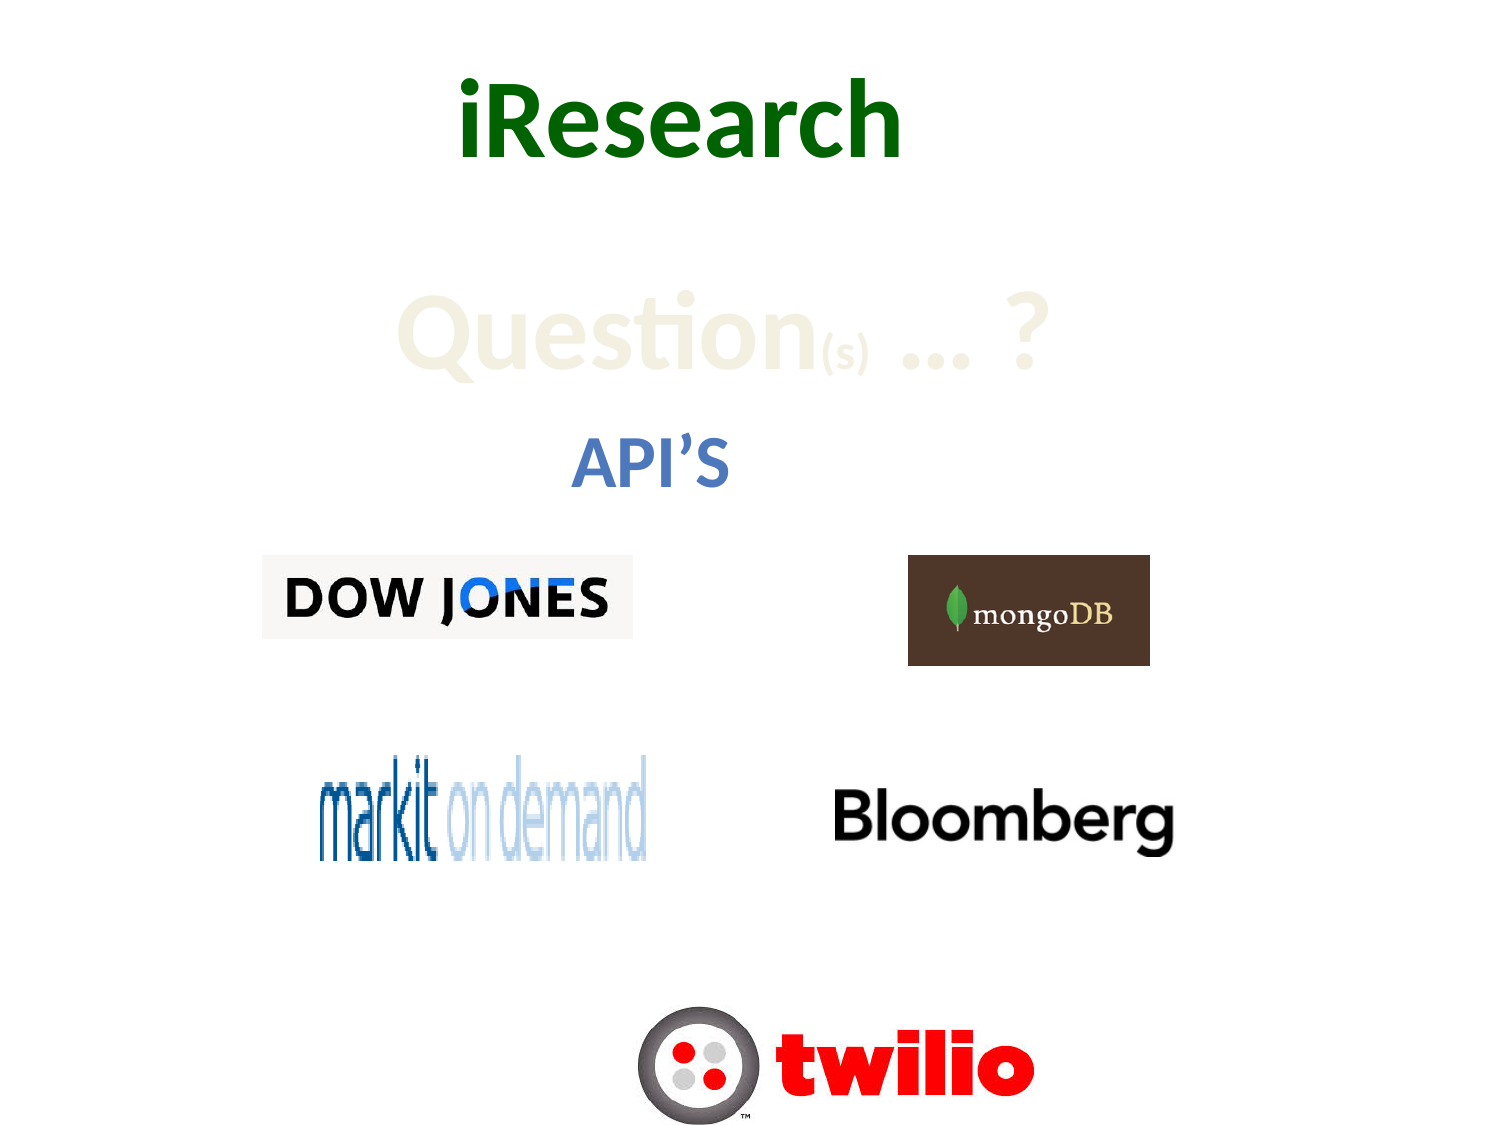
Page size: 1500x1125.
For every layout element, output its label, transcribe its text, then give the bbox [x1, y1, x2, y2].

text_box Question(s) … ? [148, 248, 1302, 402]
picture [907, 555, 1150, 666]
picture [835, 788, 1176, 857]
picture [262, 555, 634, 639]
text_box API’s [556, 405, 764, 511]
picture [320, 754, 646, 861]
picture [636, 1005, 1036, 1125]
text_box iResearch [441, 37, 921, 188]
